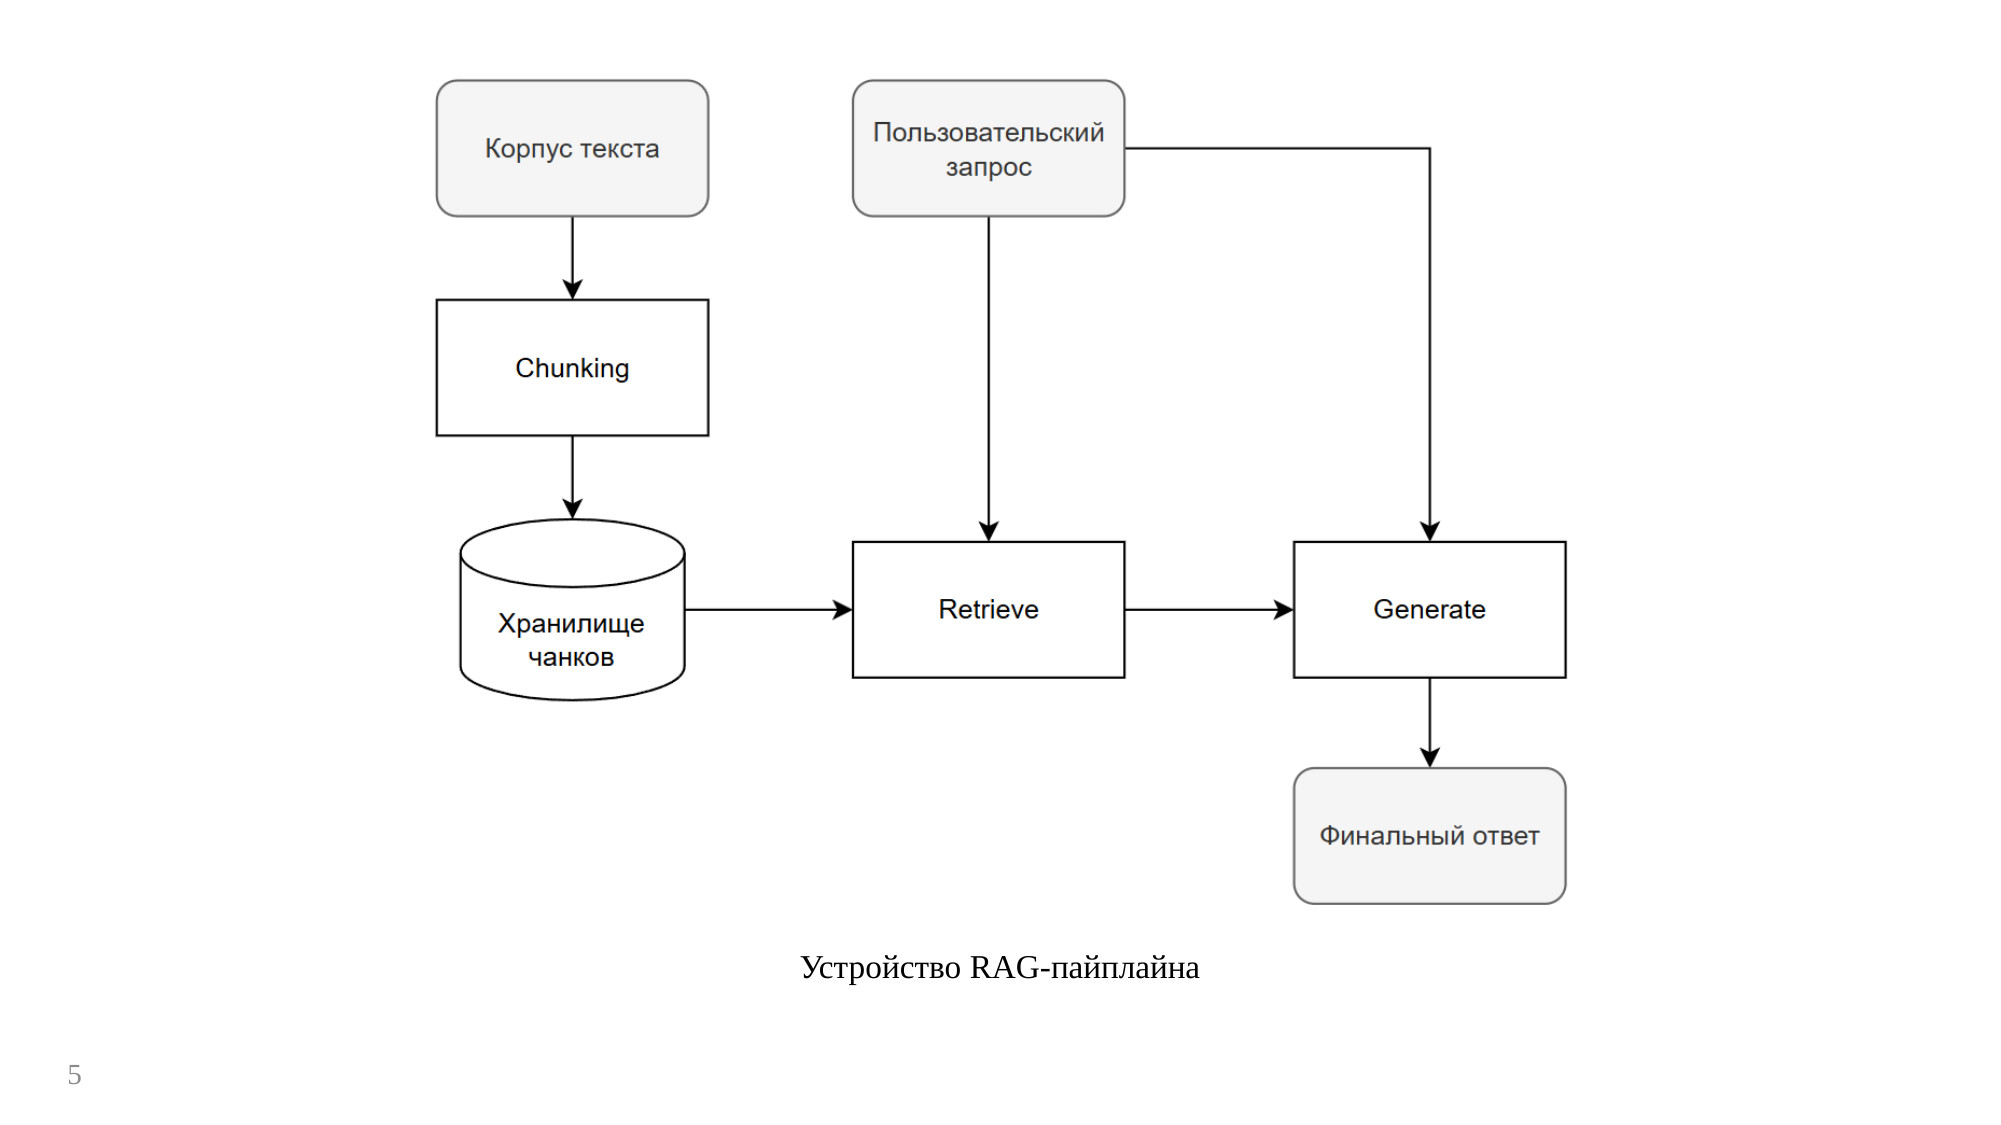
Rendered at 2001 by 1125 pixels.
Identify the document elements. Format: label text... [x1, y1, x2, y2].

slide_number 5 [21, 1042, 97, 1103]
list Устройство RAG-пайплайна [305, 918, 1695, 1011]
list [421, 66, 1579, 919]
